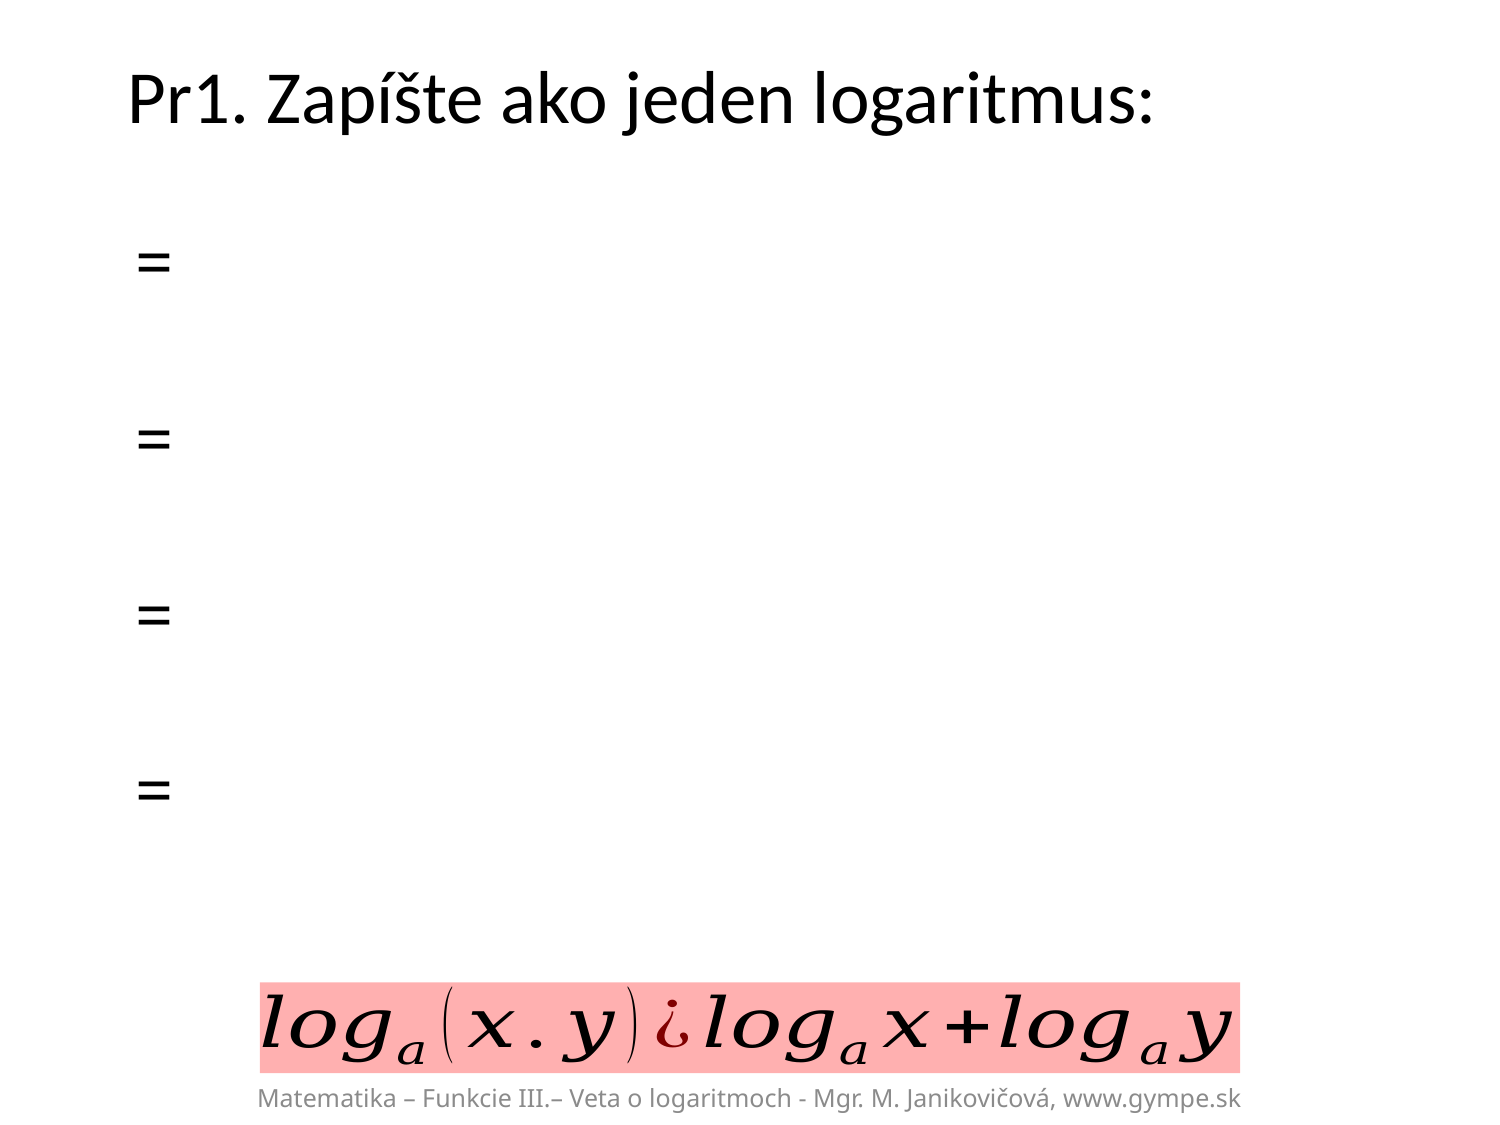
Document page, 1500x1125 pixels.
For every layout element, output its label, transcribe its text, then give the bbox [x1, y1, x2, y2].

footer Matematika – Funkcie III.– Veta o logaritmoch - Mgr. M. Janikovičová, www.gympe.sk [76, 1069, 1424, 1125]
title Pr1. Zapíšte ako jeden logaritmus: [112, 0, 1388, 188]
